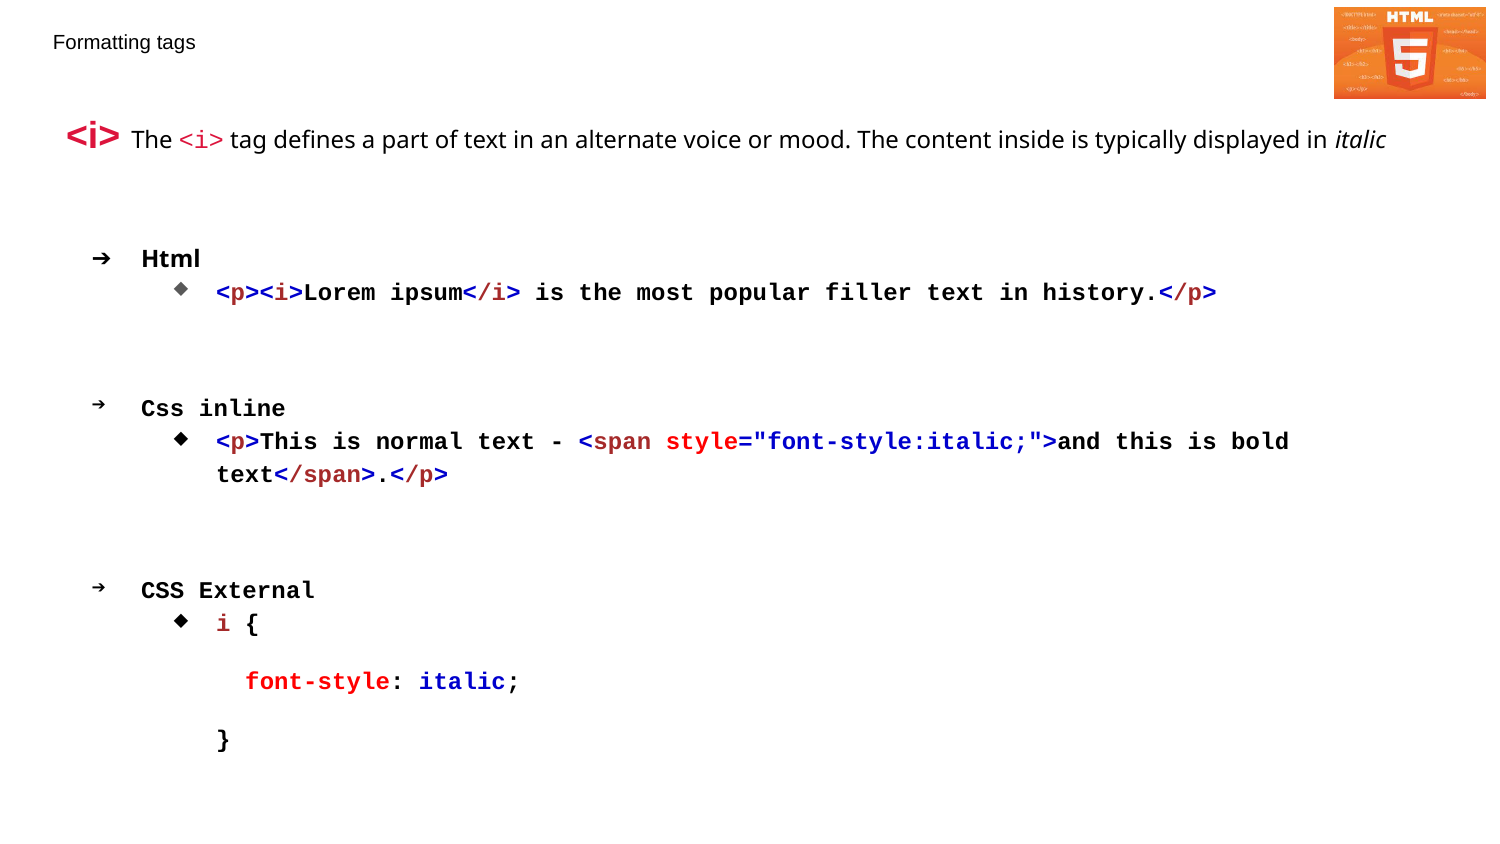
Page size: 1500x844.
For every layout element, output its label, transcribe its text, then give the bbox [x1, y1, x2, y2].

list <i> The <i> tag defines a part of text in an alternate voice or mood. The content inside is typically displayed in italic Html <p><i>Lorem ipsum</i> is the most popular filler text in history.</p> Css inline <p>This is normal text - <span style="font-style:italic;">and this is bold text</span>.</p> CSS External i { font-style: italic; } [51, 88, 1449, 844]
picture [1334, 7, 1486, 99]
title Formatting tags [37, 10, 1436, 105]
